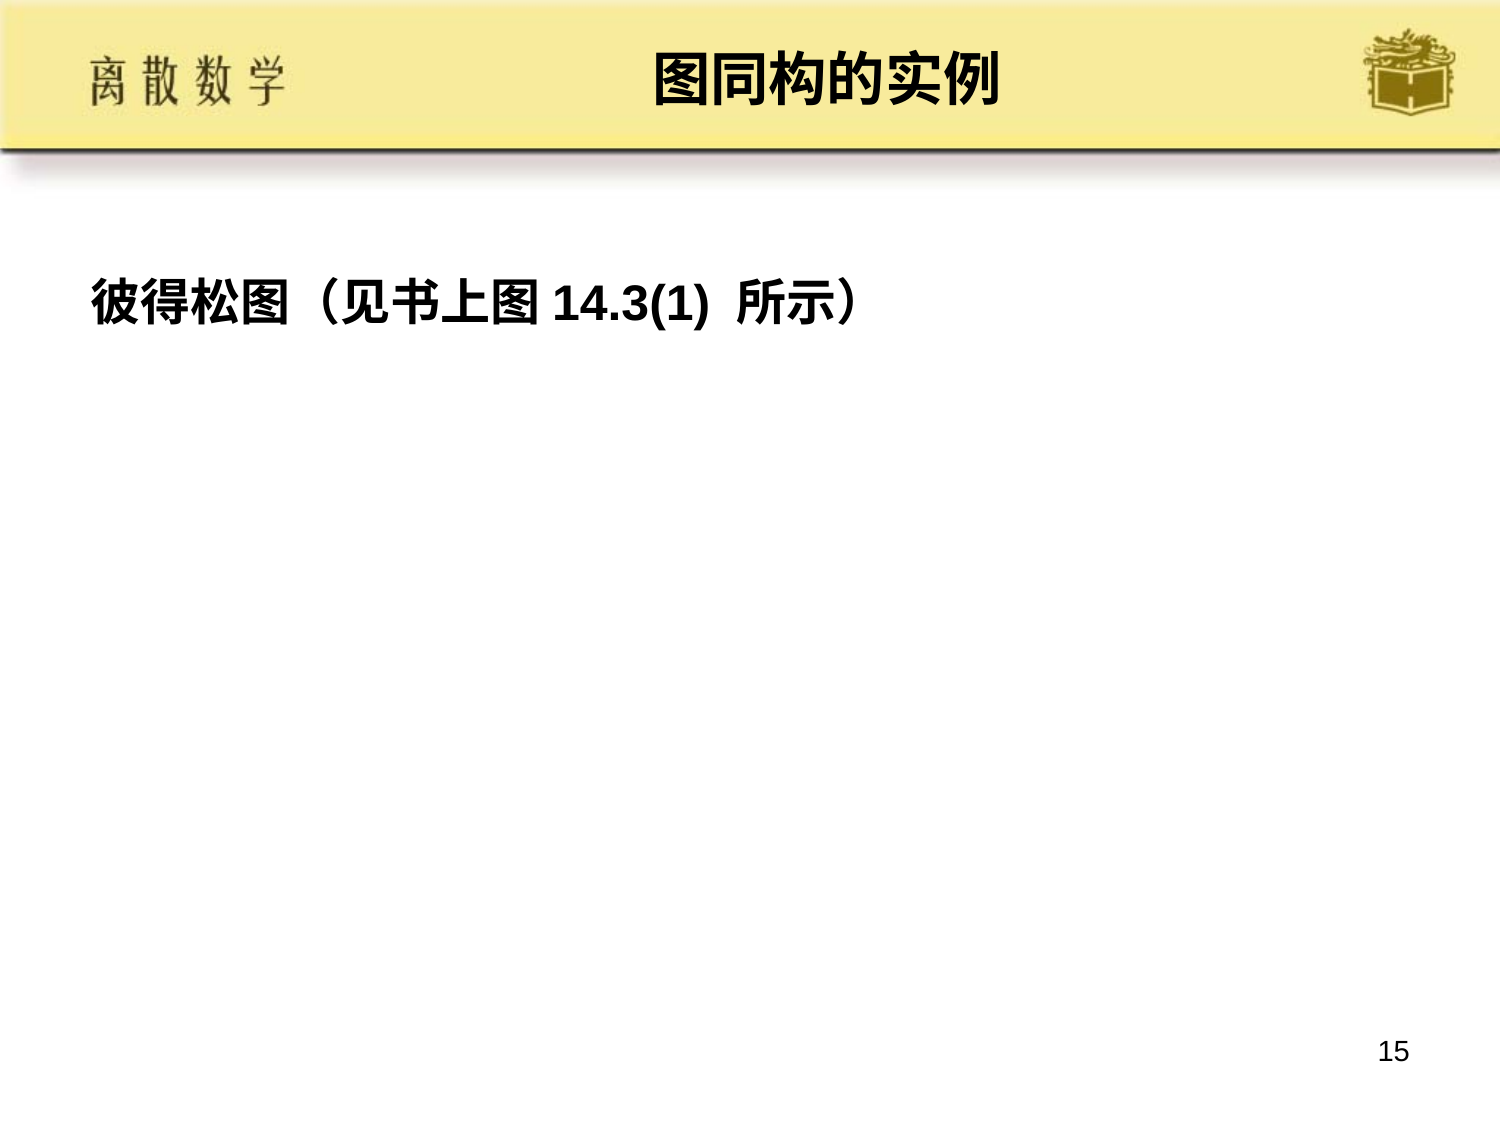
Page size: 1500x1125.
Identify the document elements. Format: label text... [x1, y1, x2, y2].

list 彼得松图（见书上图14.3(1) 所示） [75, 262, 1425, 1005]
slide_number 15 [1074, 1024, 1425, 1103]
picture [0, 0, 1500, 1125]
title 图同构的实例 [324, 42, 1329, 112]
